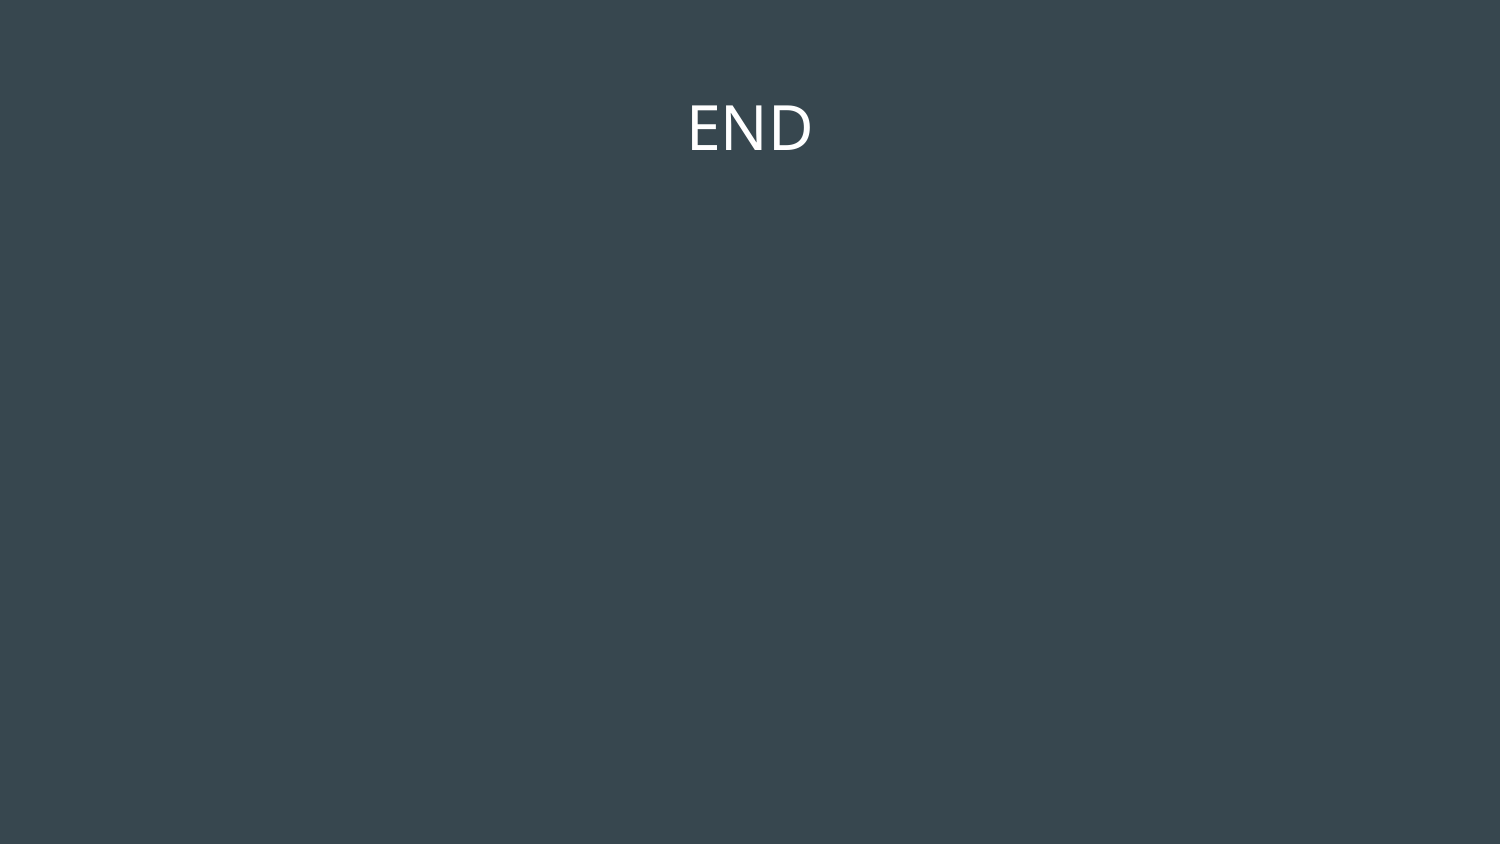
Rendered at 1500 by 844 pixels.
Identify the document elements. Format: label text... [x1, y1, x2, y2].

title END [51, 72, 1449, 167]
